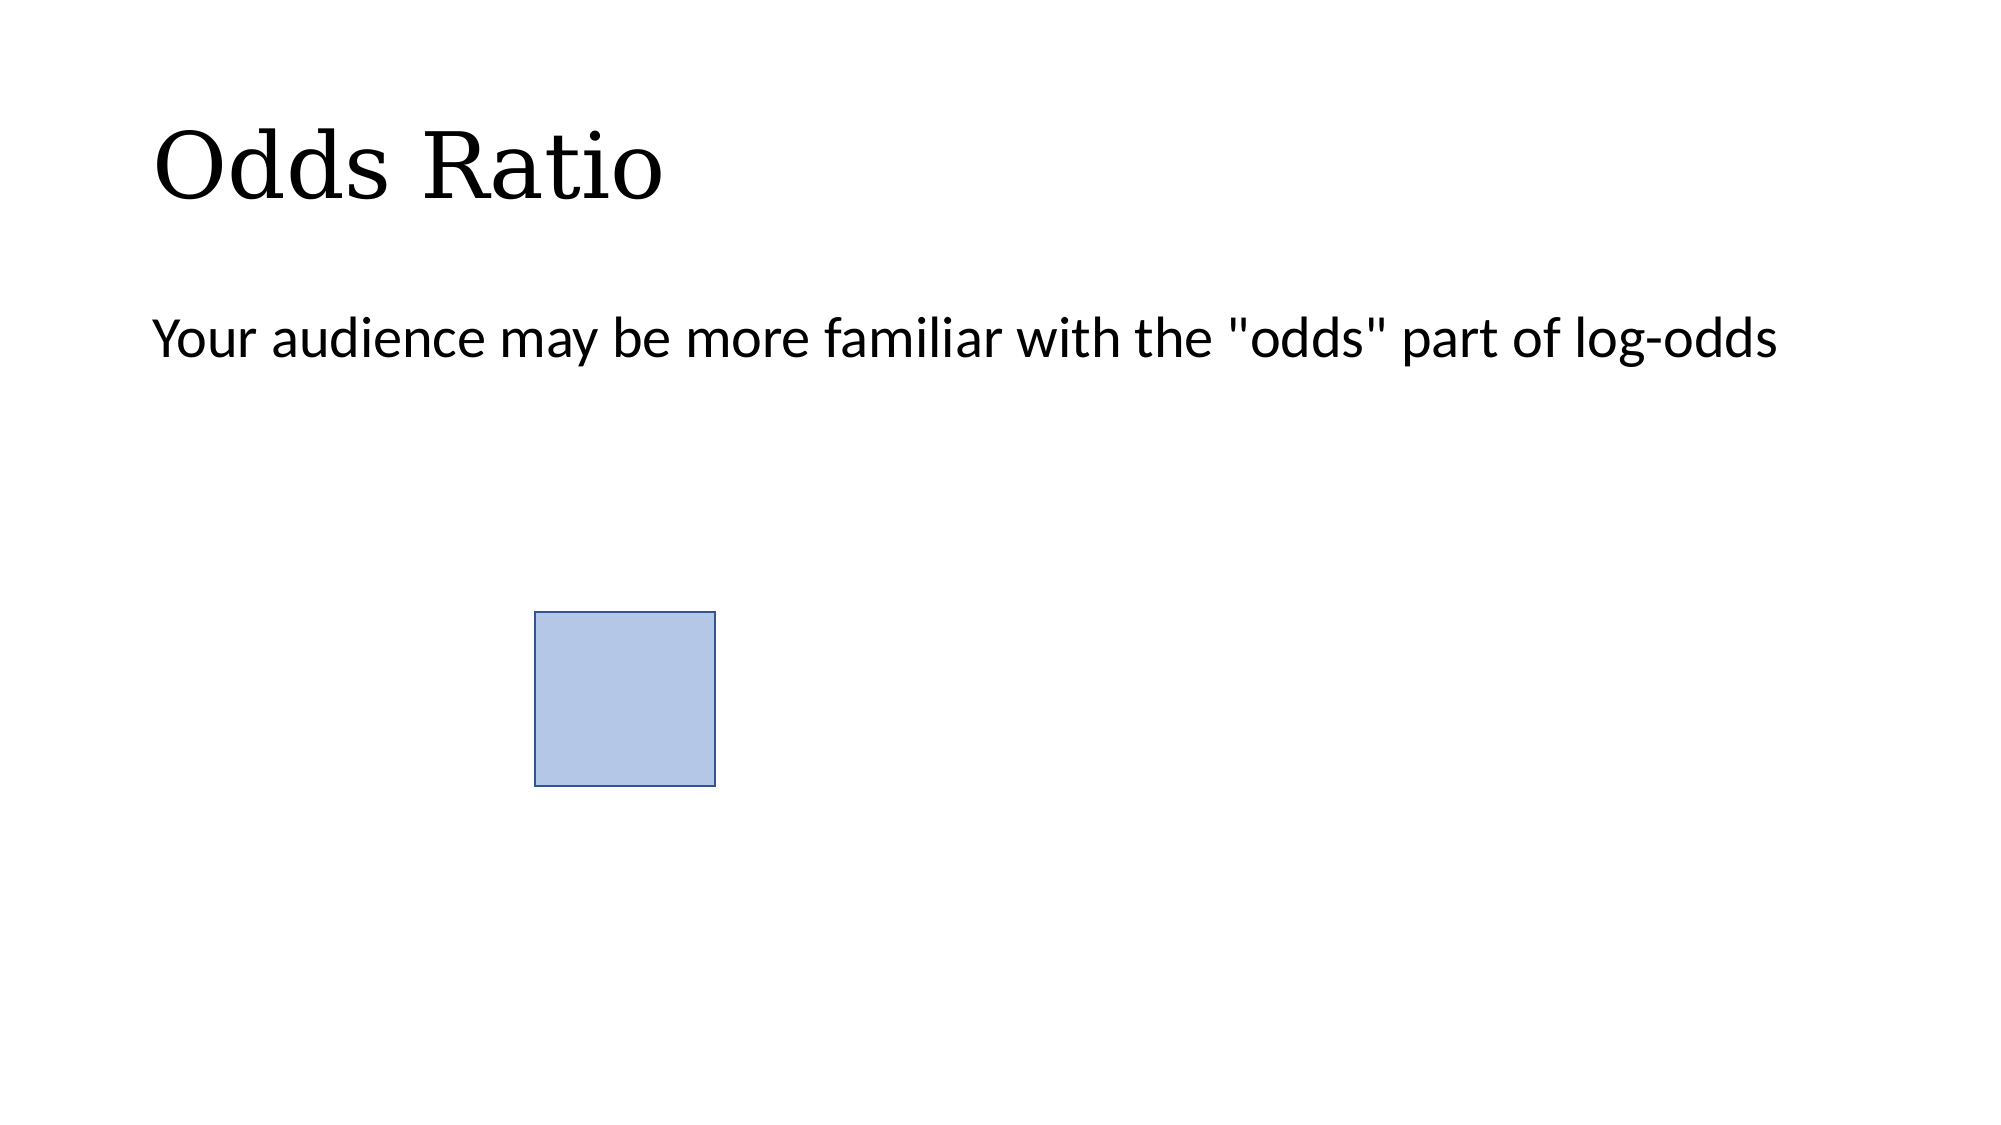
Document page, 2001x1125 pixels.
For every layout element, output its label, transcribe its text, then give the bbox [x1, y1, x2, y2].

list Your audience may be more familiar with the "odds" part of log-odds [137, 299, 1863, 1014]
title Odds Ratio [137, 59, 1863, 278]
